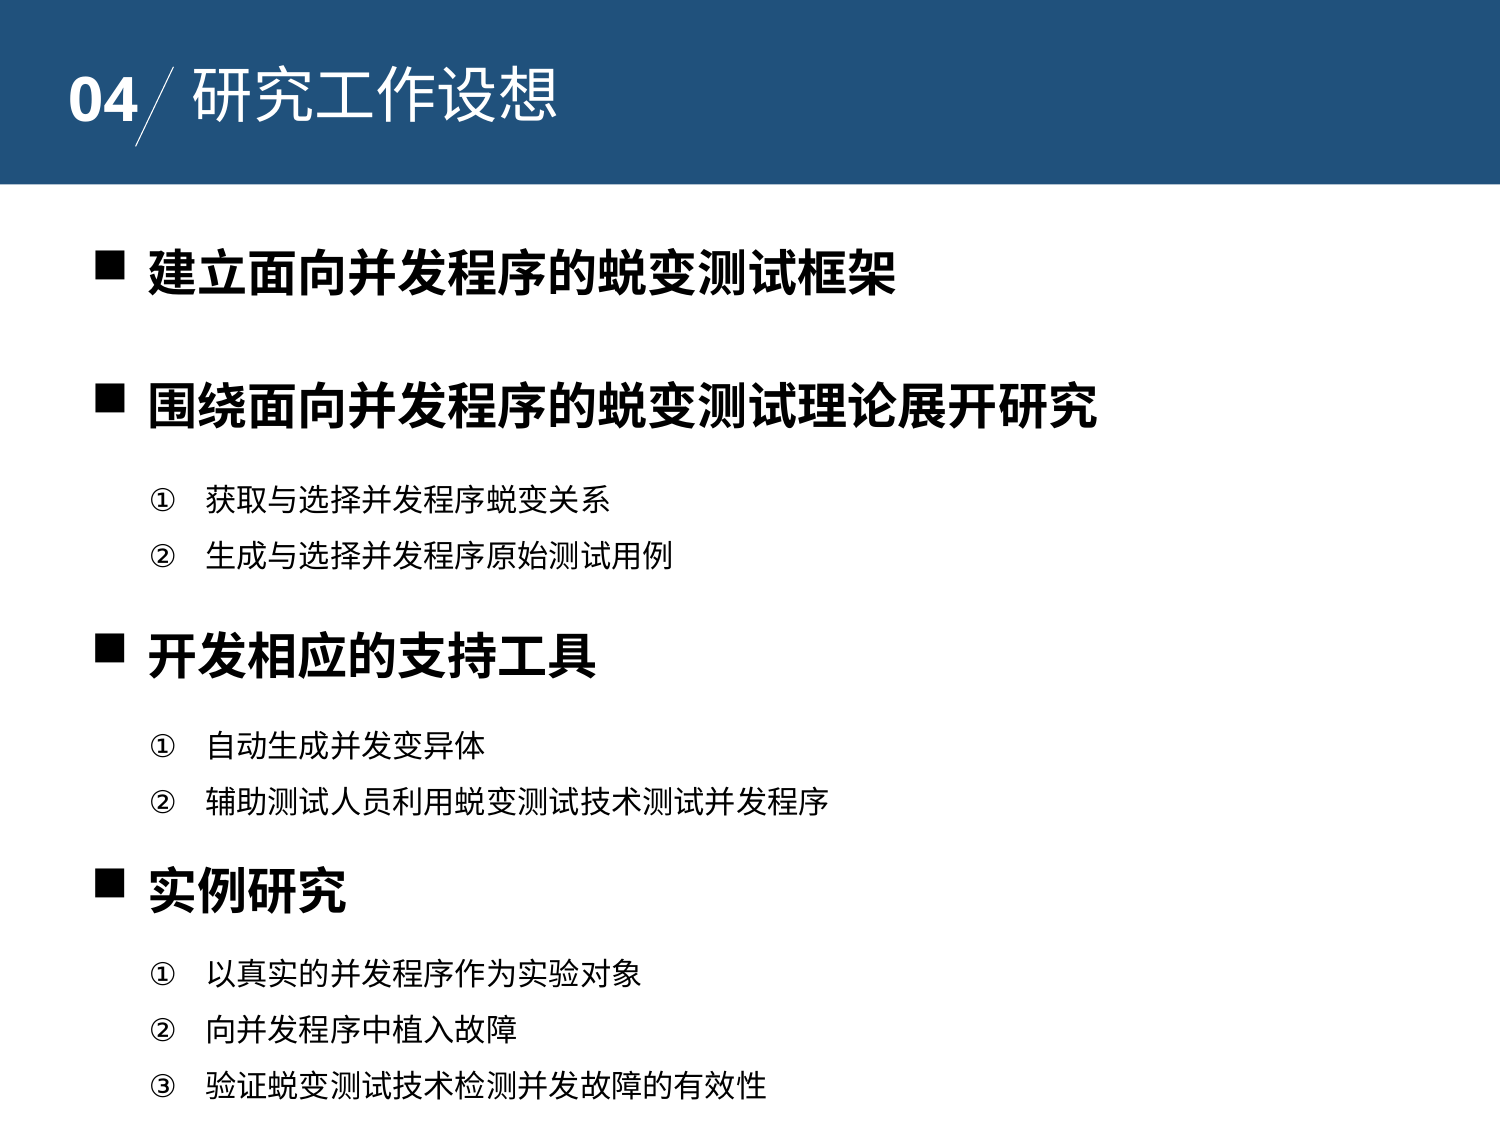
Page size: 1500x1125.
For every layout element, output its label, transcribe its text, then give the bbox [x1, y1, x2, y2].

text_box 以真实的并发程序作为实验对象 向并发程序中植入故障 验证蜕变测试技术检测并发故障的有效性 [134, 927, 902, 1112]
text_box 建立面向并发程序的蜕变测试框架 [76, 234, 981, 310]
text_box 开发相应的支持工具 [76, 617, 644, 692]
list 研究工作设想 [176, 57, 742, 139]
text_box 实例研究 [76, 852, 405, 927]
text_box 自动生成并发变异体 辅助测试人员利用蜕变测试技术测试并发程序 [134, 700, 902, 828]
text_box 围绕面向并发程序的蜕变测试理论展开研究 [76, 367, 1149, 442]
text_box 获取与选择并发程序蜕变关系 生成与选择并发程序原始测试用例 [134, 454, 715, 582]
list 04 [53, 61, 160, 186]
